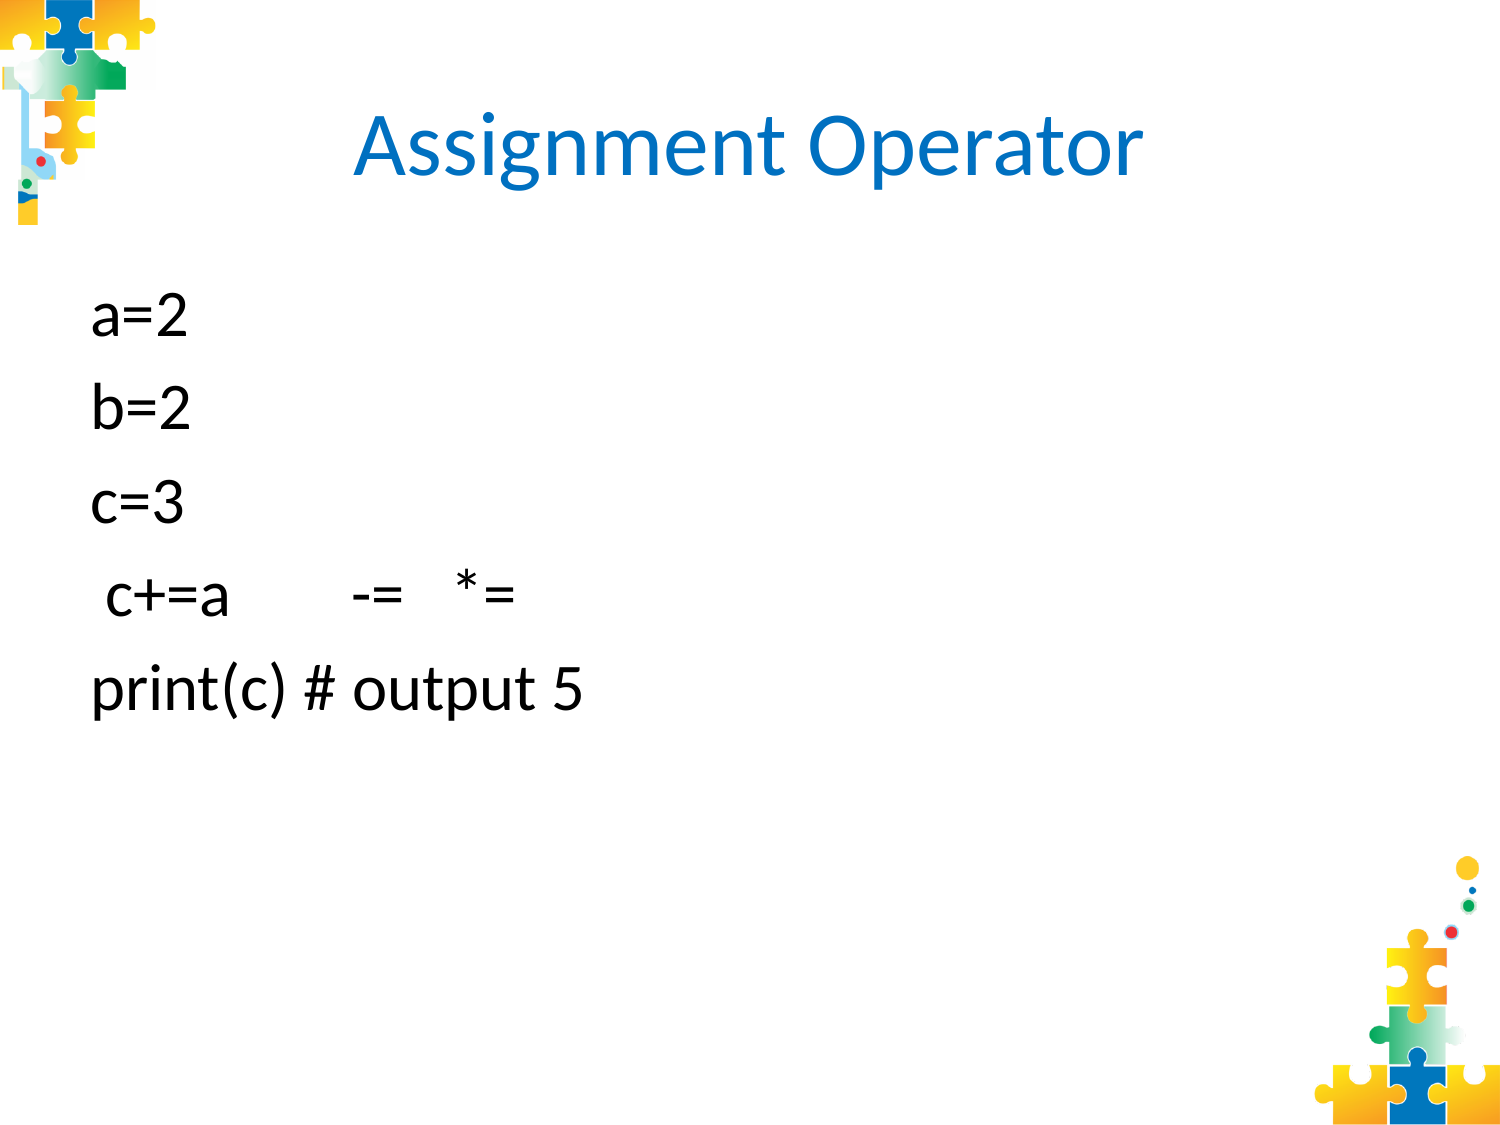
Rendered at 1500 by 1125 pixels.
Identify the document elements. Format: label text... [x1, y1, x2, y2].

title Assignment Operator [156, 45, 1425, 233]
picture [0, 0, 157, 226]
picture [1313, 855, 1500, 1125]
list a=2 b=2 c=3 c+=a -= *= print(c) # output 5 [75, 262, 1425, 1005]
